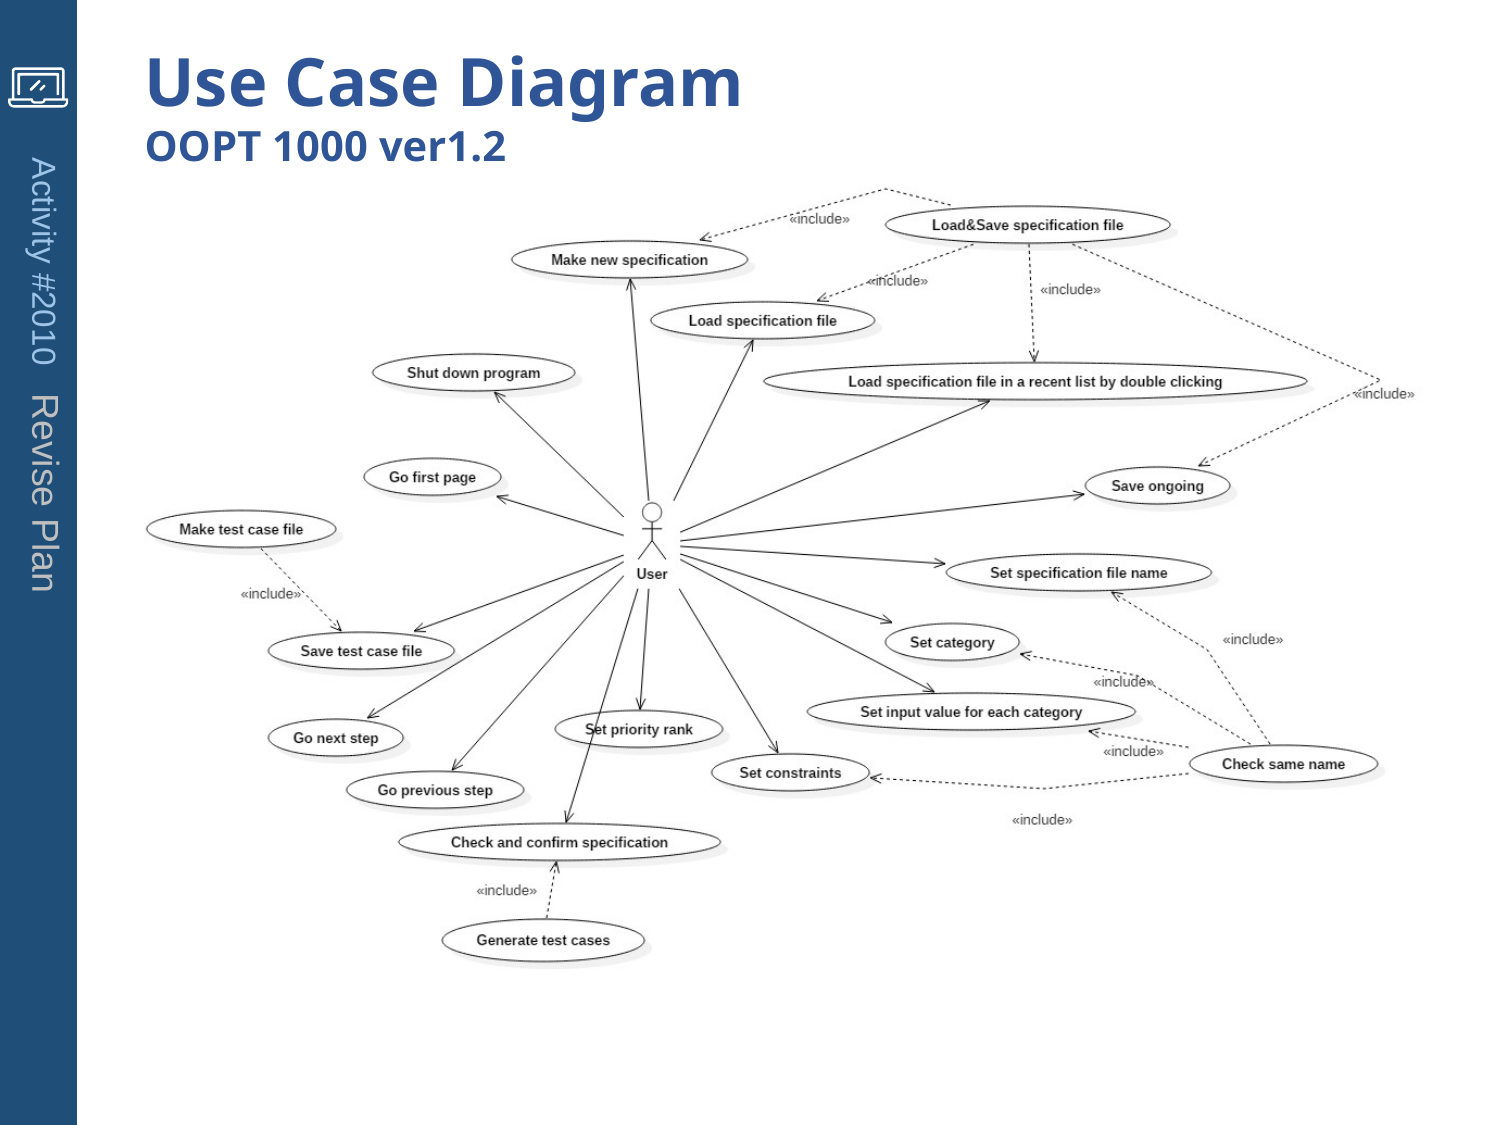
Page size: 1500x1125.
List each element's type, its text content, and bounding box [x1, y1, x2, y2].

text_box Use Case Diagram OOPT 1000 ver1.2 [129, 32, 1014, 177]
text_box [8, 67, 69, 108]
picture [136, 178, 1457, 1005]
text_box Activity #2010 Revise Plan [1, 143, 78, 861]
text_box [0, 0, 78, 1125]
